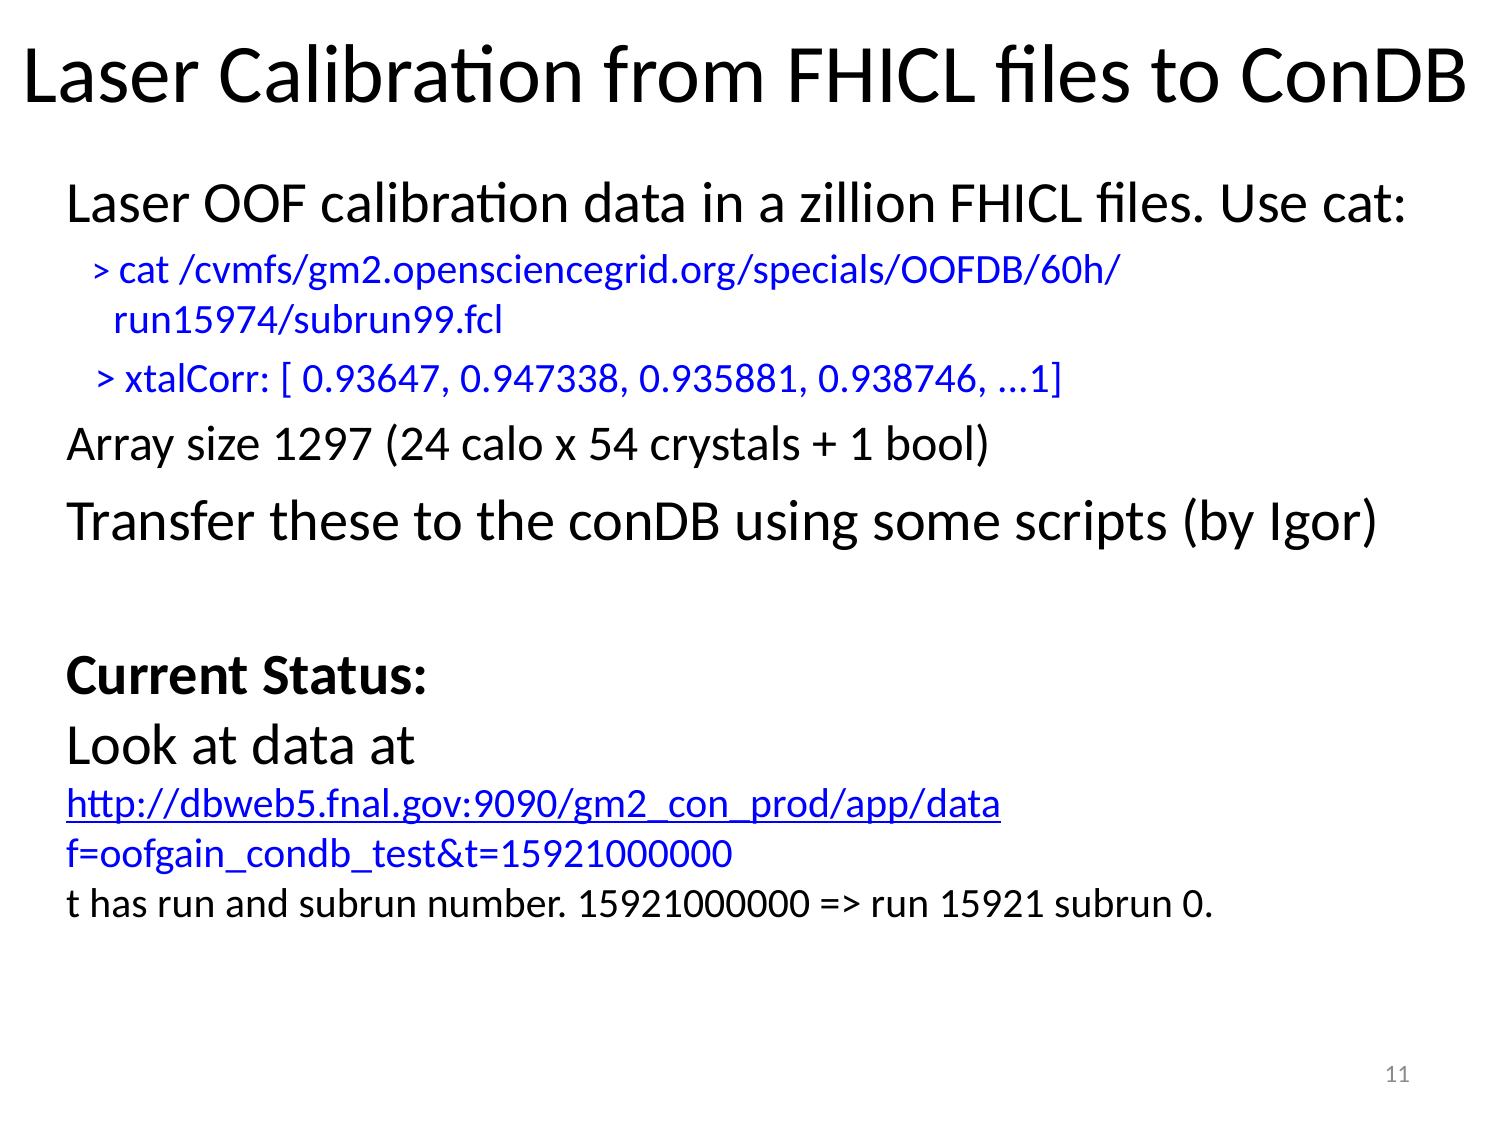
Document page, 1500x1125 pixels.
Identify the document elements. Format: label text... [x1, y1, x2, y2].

text_box Current Status: Look at data at http://dbweb5.fnal.gov:9090/gm2_con_prod/app/data f=oofgain_condb_test&t=15921000000 t has run and subrun number. 15921000000 => run 15921 subrun 0. [51, 628, 1500, 994]
title Laser Calibration from FHICL files to ConDB [7, 0, 1500, 146]
list Laser OOF calibration data in a zillion FHICL files. Use cat: > cat /cvmfs/gm2.opensciencegrid.org/specials/OOFDB/60h/ run15974/subrun99.fcl > xtalCorr: [ 0.93647, 0.947338, 0.935881, 0.938746, ...1] Array size 1297 (24 calo x 54 crystals + 1 bool) Transfer these to the conDB using some scripts (by Igor) [51, 156, 1500, 601]
slide_number 11 [1074, 1042, 1425, 1103]
